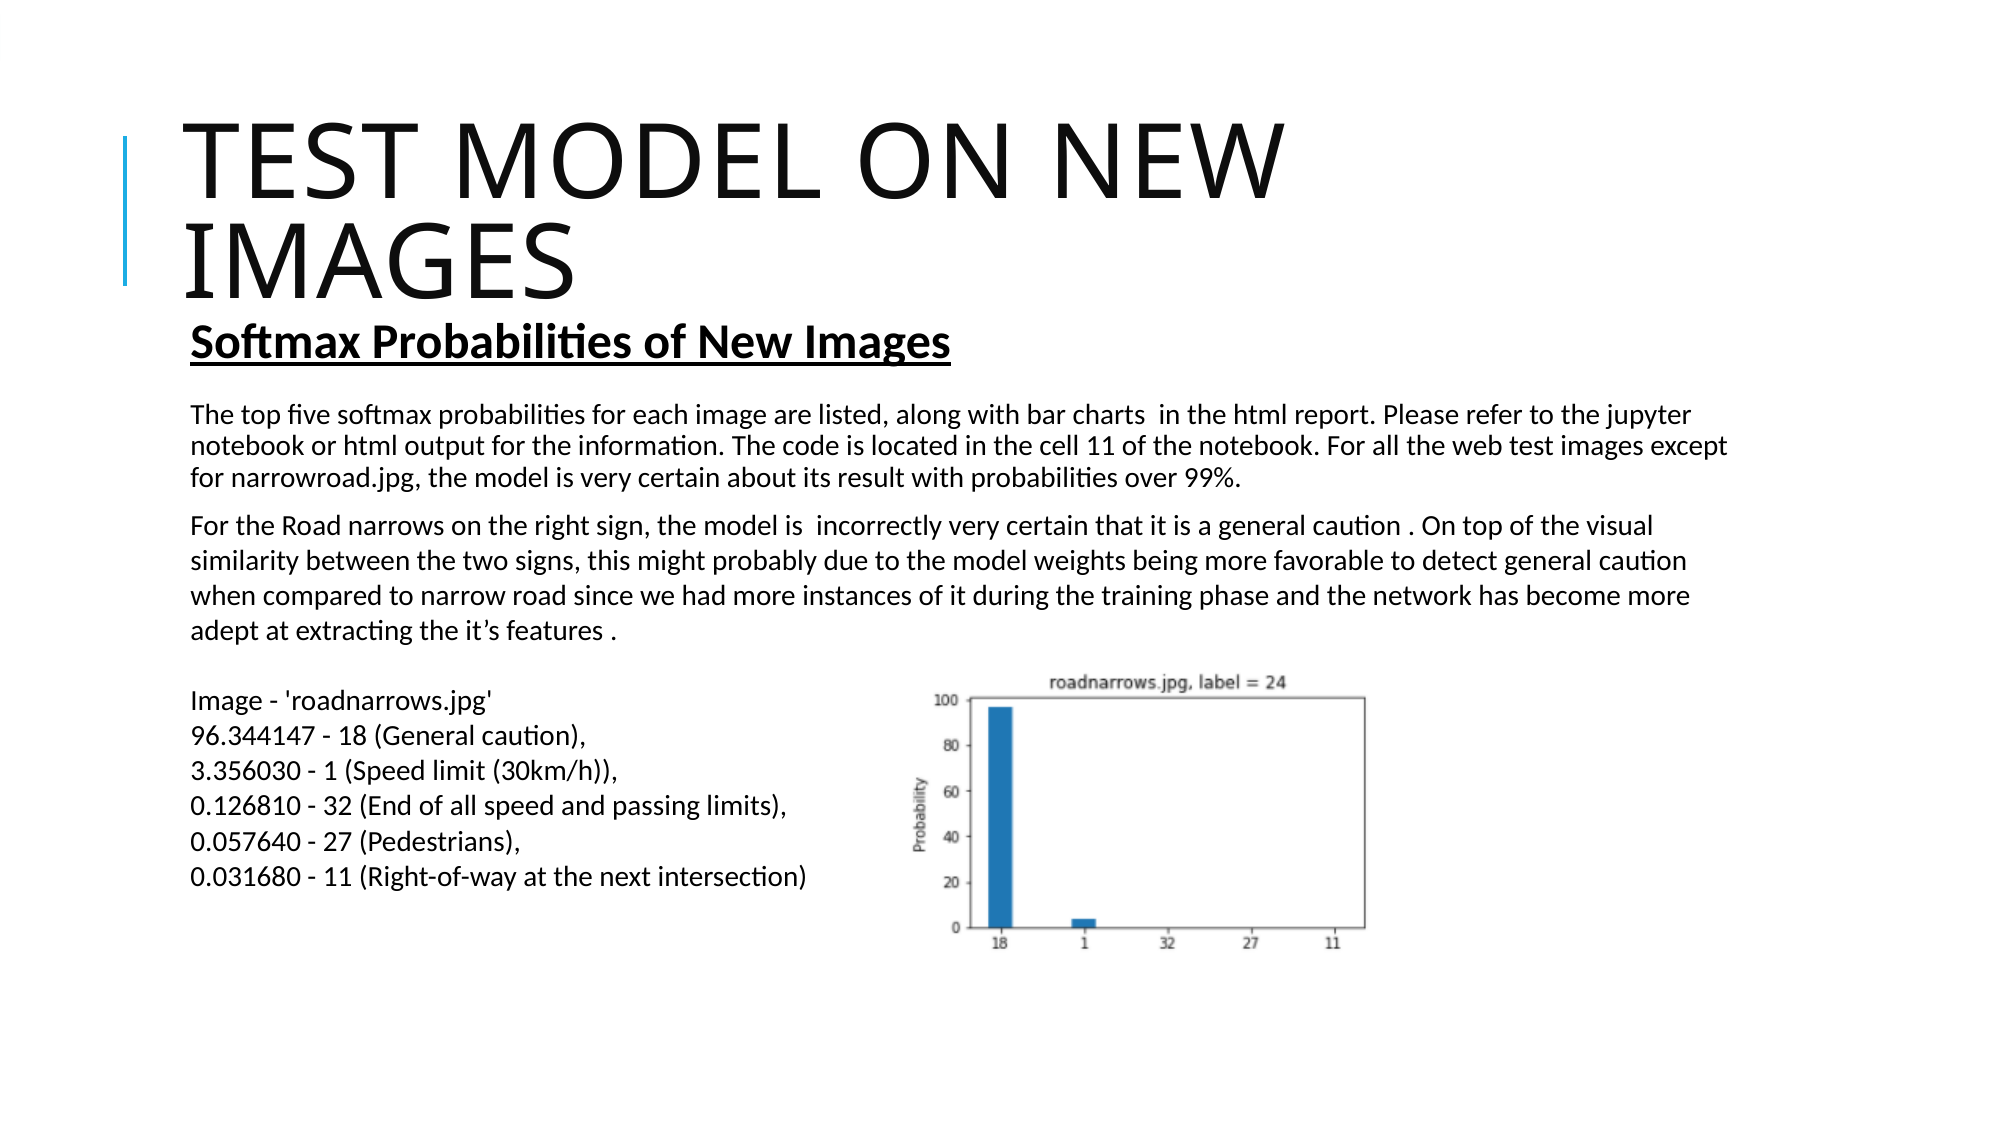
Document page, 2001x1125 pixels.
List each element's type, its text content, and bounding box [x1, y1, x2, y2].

title Test Model on New Images [168, 96, 1619, 342]
list Softmax Probabilities of New Images The top five softmax probabilities for each image are listed, along with bar charts in the html report. Please refer to the jupyter notebook or html output for the information. The code is located in the cell 11 of the notebook. For all the web test images except for narrowroad.jpg, the model is very certain about its result with probabilities over 99%. For the Road narrows on the right sign, the model is incorrectly very certain that it is a general caution . On top of the visual similarity between the two signs, this might probably due to the model weights being more favorable to detect general caution when compared to narrow road since we had more instances of it during the training phase and the network has become more adept at extracting the it’s features . Image - 'roadnarrows.jpg' 96.344147 - 18 (General caution), 3.356030 - 1 (Speed limit (30km/h)), 0.126810 - 32 (End of all speed and passing limits), 0.057640 - 27 (Pedestrians), 0.031680 - 11 (Right-of-way at the next intersection) [182, 308, 1740, 1029]
picture [893, 668, 1380, 960]
